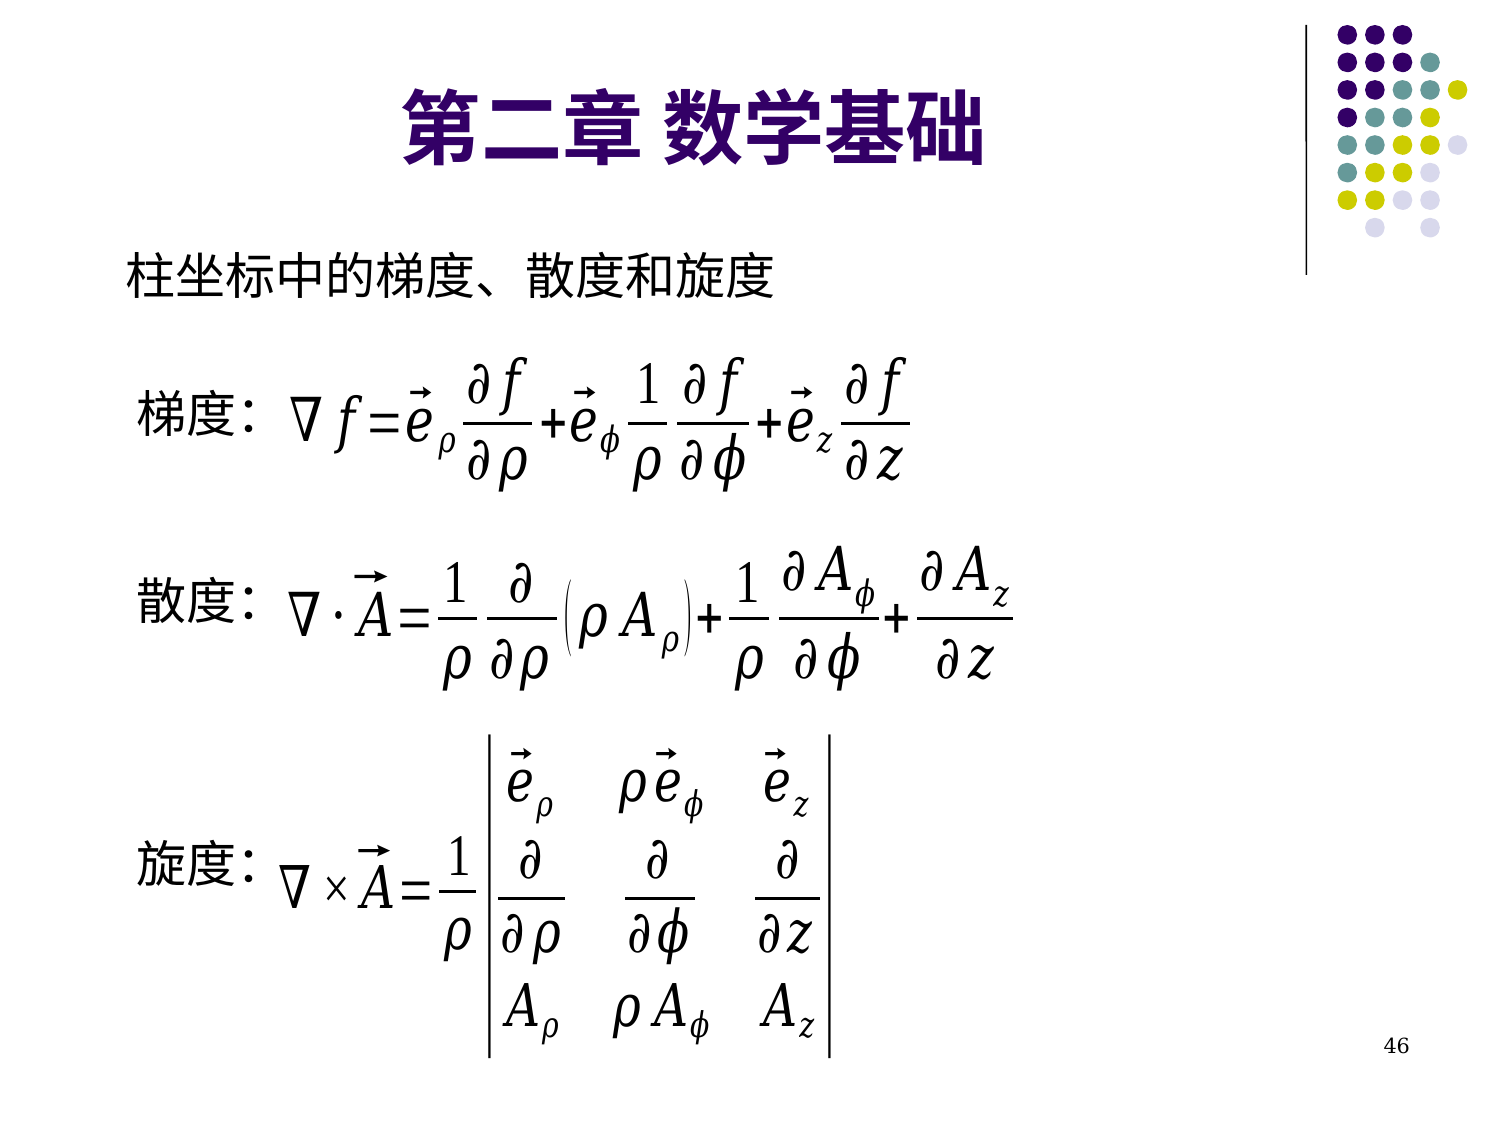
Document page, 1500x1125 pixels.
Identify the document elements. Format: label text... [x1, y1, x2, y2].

text_box 柱坐标中的梯度、散度和旋度 [110, 237, 791, 313]
slide_number 46 [1074, 1025, 1425, 1100]
title 第二章 数学基础 [75, 20, 1313, 233]
text_box 梯度： [121, 374, 302, 450]
text_box 散度： [121, 562, 302, 638]
text_box 旋度： [121, 824, 302, 900]
